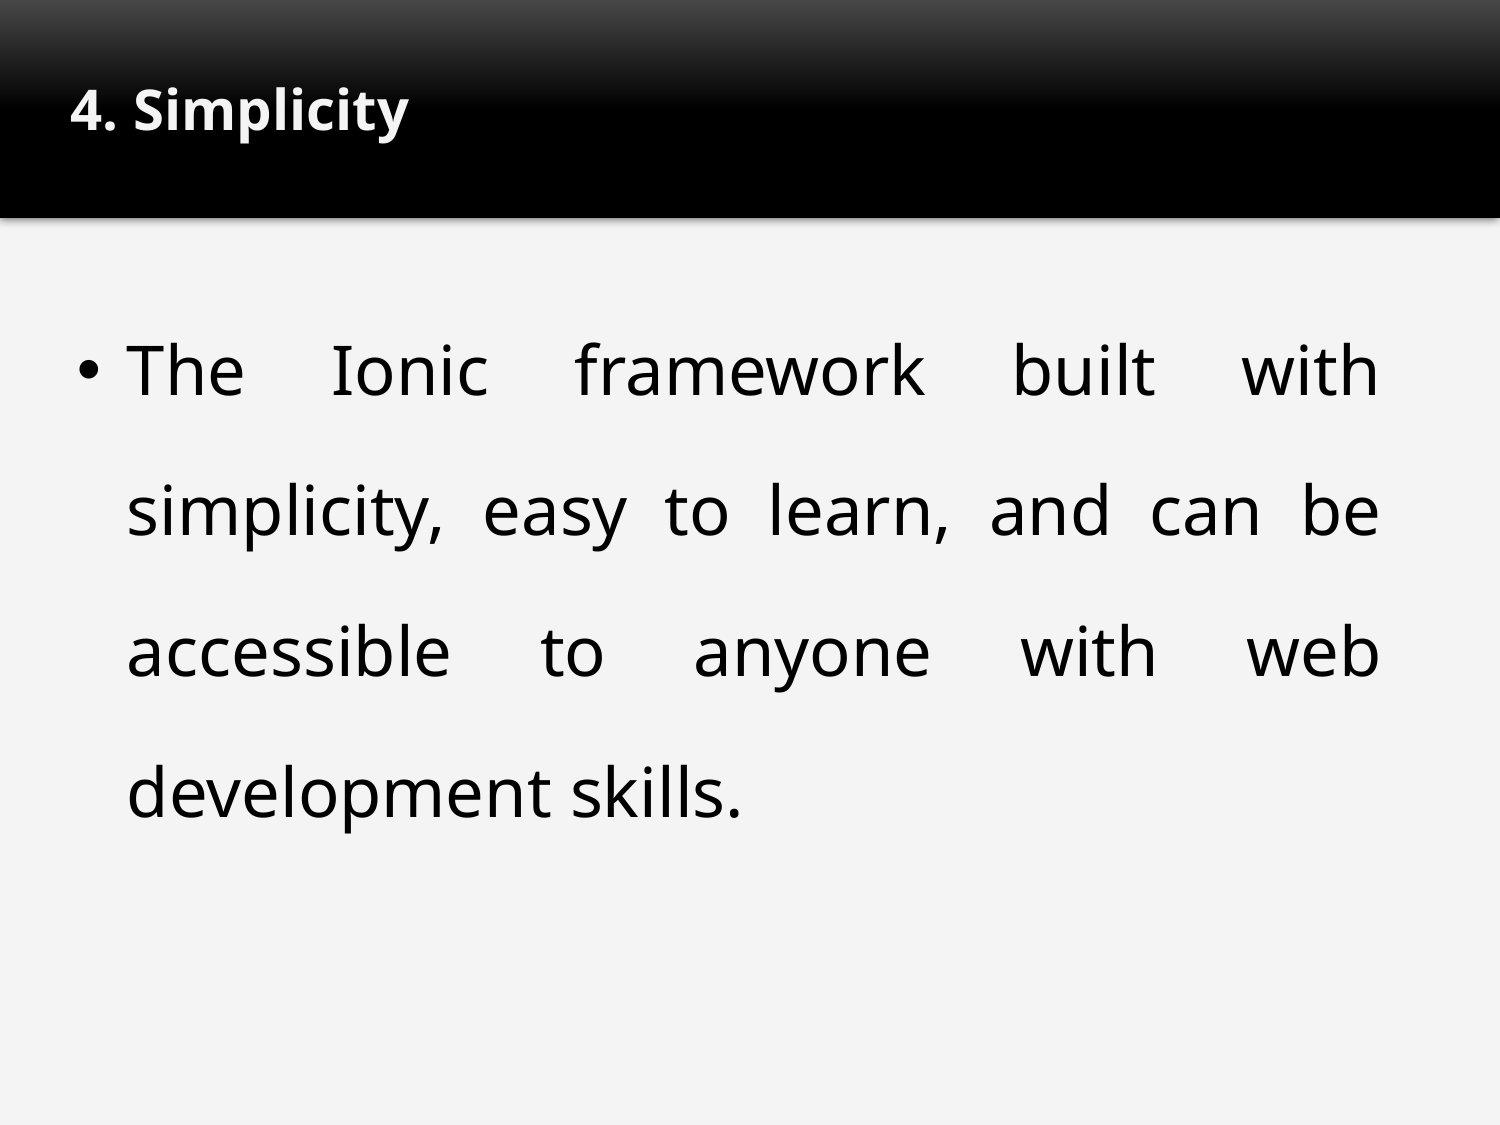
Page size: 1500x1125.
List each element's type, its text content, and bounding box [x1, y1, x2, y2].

title 4. Simplicity [55, 0, 1350, 218]
list The Ionic framework built with simplicity, easy to learn, and can be accessible to anyone with web development skills. [55, 267, 1397, 1089]
